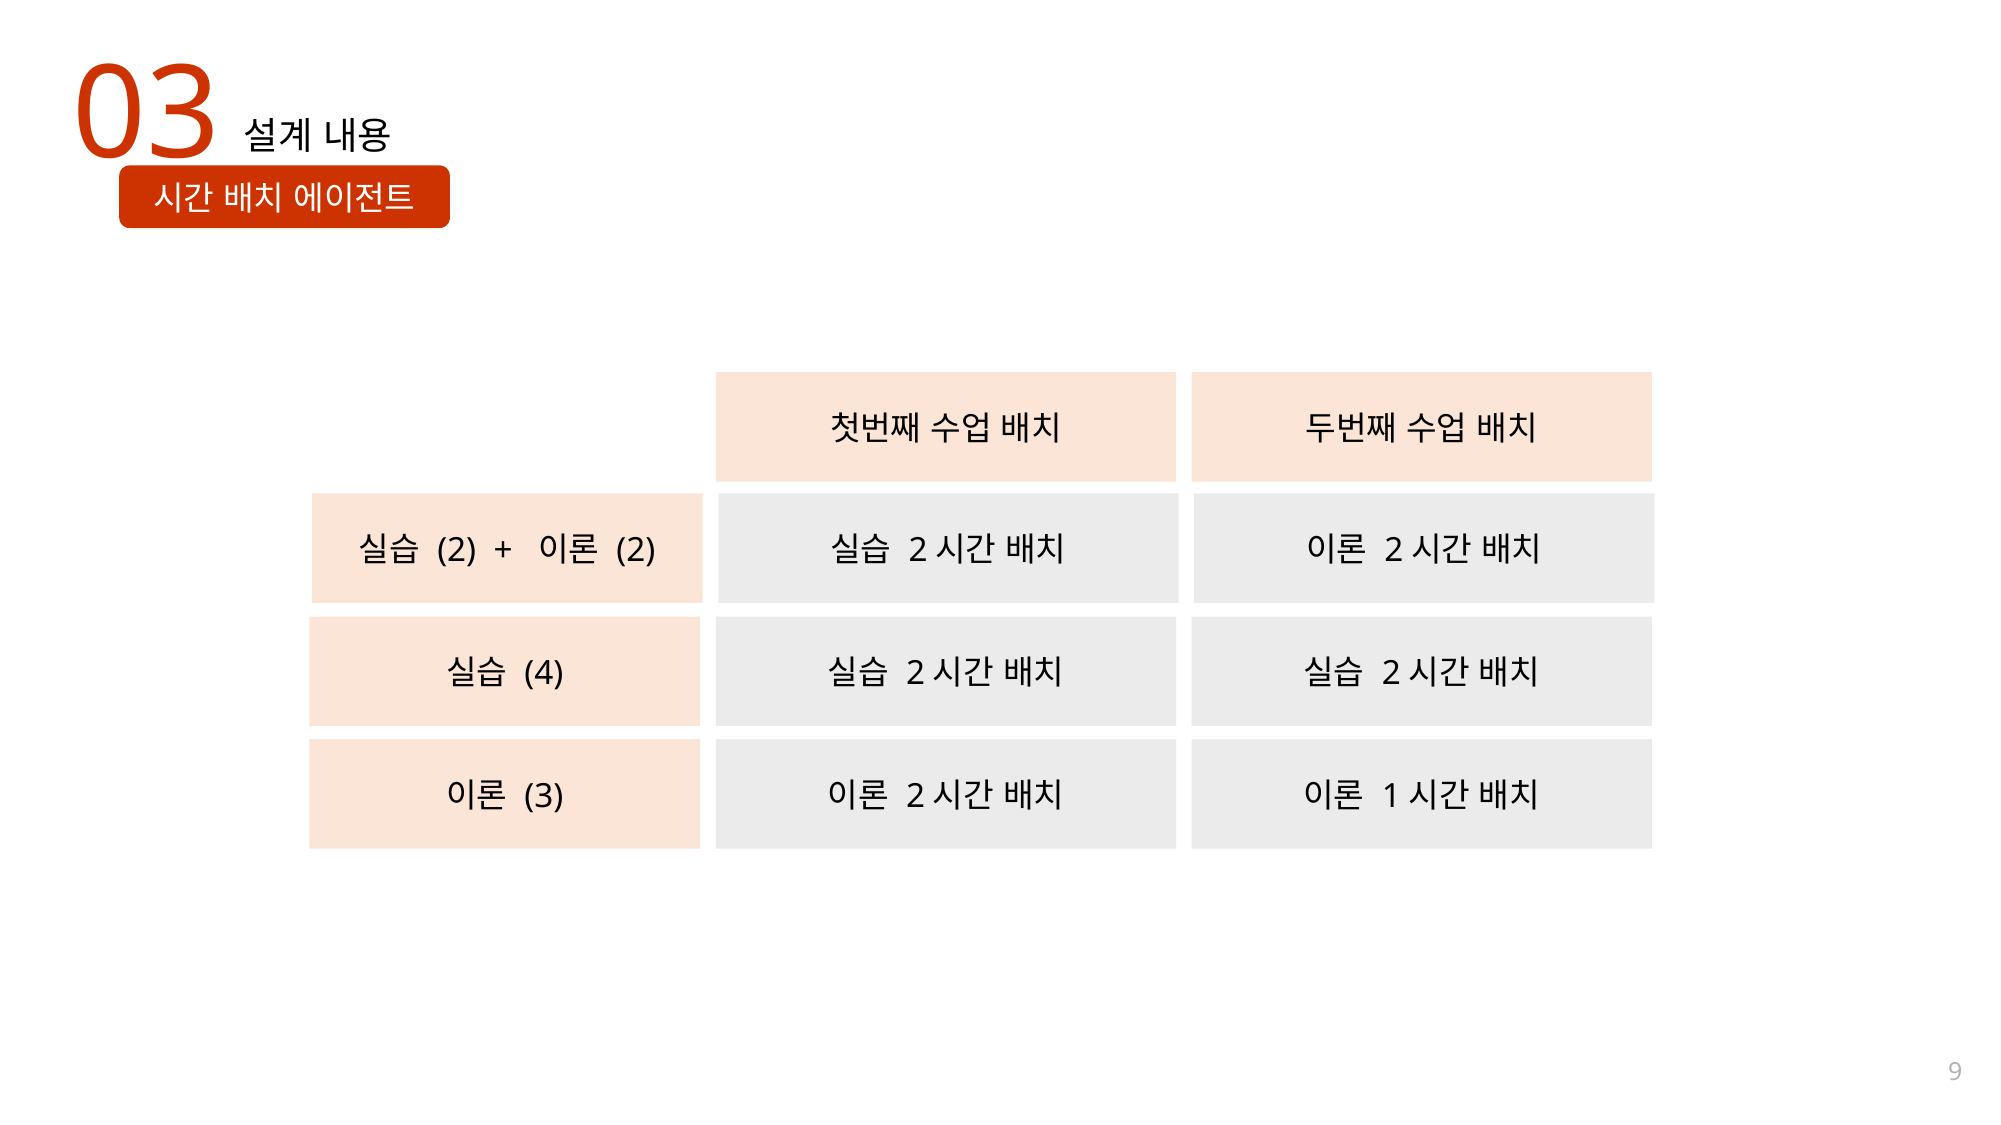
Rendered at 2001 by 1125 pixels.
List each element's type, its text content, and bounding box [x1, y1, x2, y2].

text_box 실습 2시간 배치 [1191, 616, 1653, 727]
text_box 실습 (4) [308, 616, 701, 727]
text_box 이론 2시간 배치 [715, 738, 1177, 850]
text_box 이론 (3) [308, 738, 701, 850]
text_box 시간 배치 에이전트 [118, 164, 451, 230]
text_box 두번째 수업 배치 [1191, 371, 1653, 483]
text_box 실습 2시간 배치 [715, 616, 1177, 727]
text_box 이론 1시간 배치 [1191, 738, 1653, 850]
text_box 이론 2시간 배치 [1193, 492, 1655, 604]
text_box 실습 (2) + 이론 (2) [311, 492, 704, 604]
text_box 03 [57, 21, 256, 191]
text_box 실습 2시간 배치 [717, 492, 1180, 604]
slide_number 9 [1527, 1042, 1978, 1102]
text_box 설계 내용 [256, 82, 1179, 165]
text_box 첫번째 수업 배치 [715, 371, 1177, 483]
